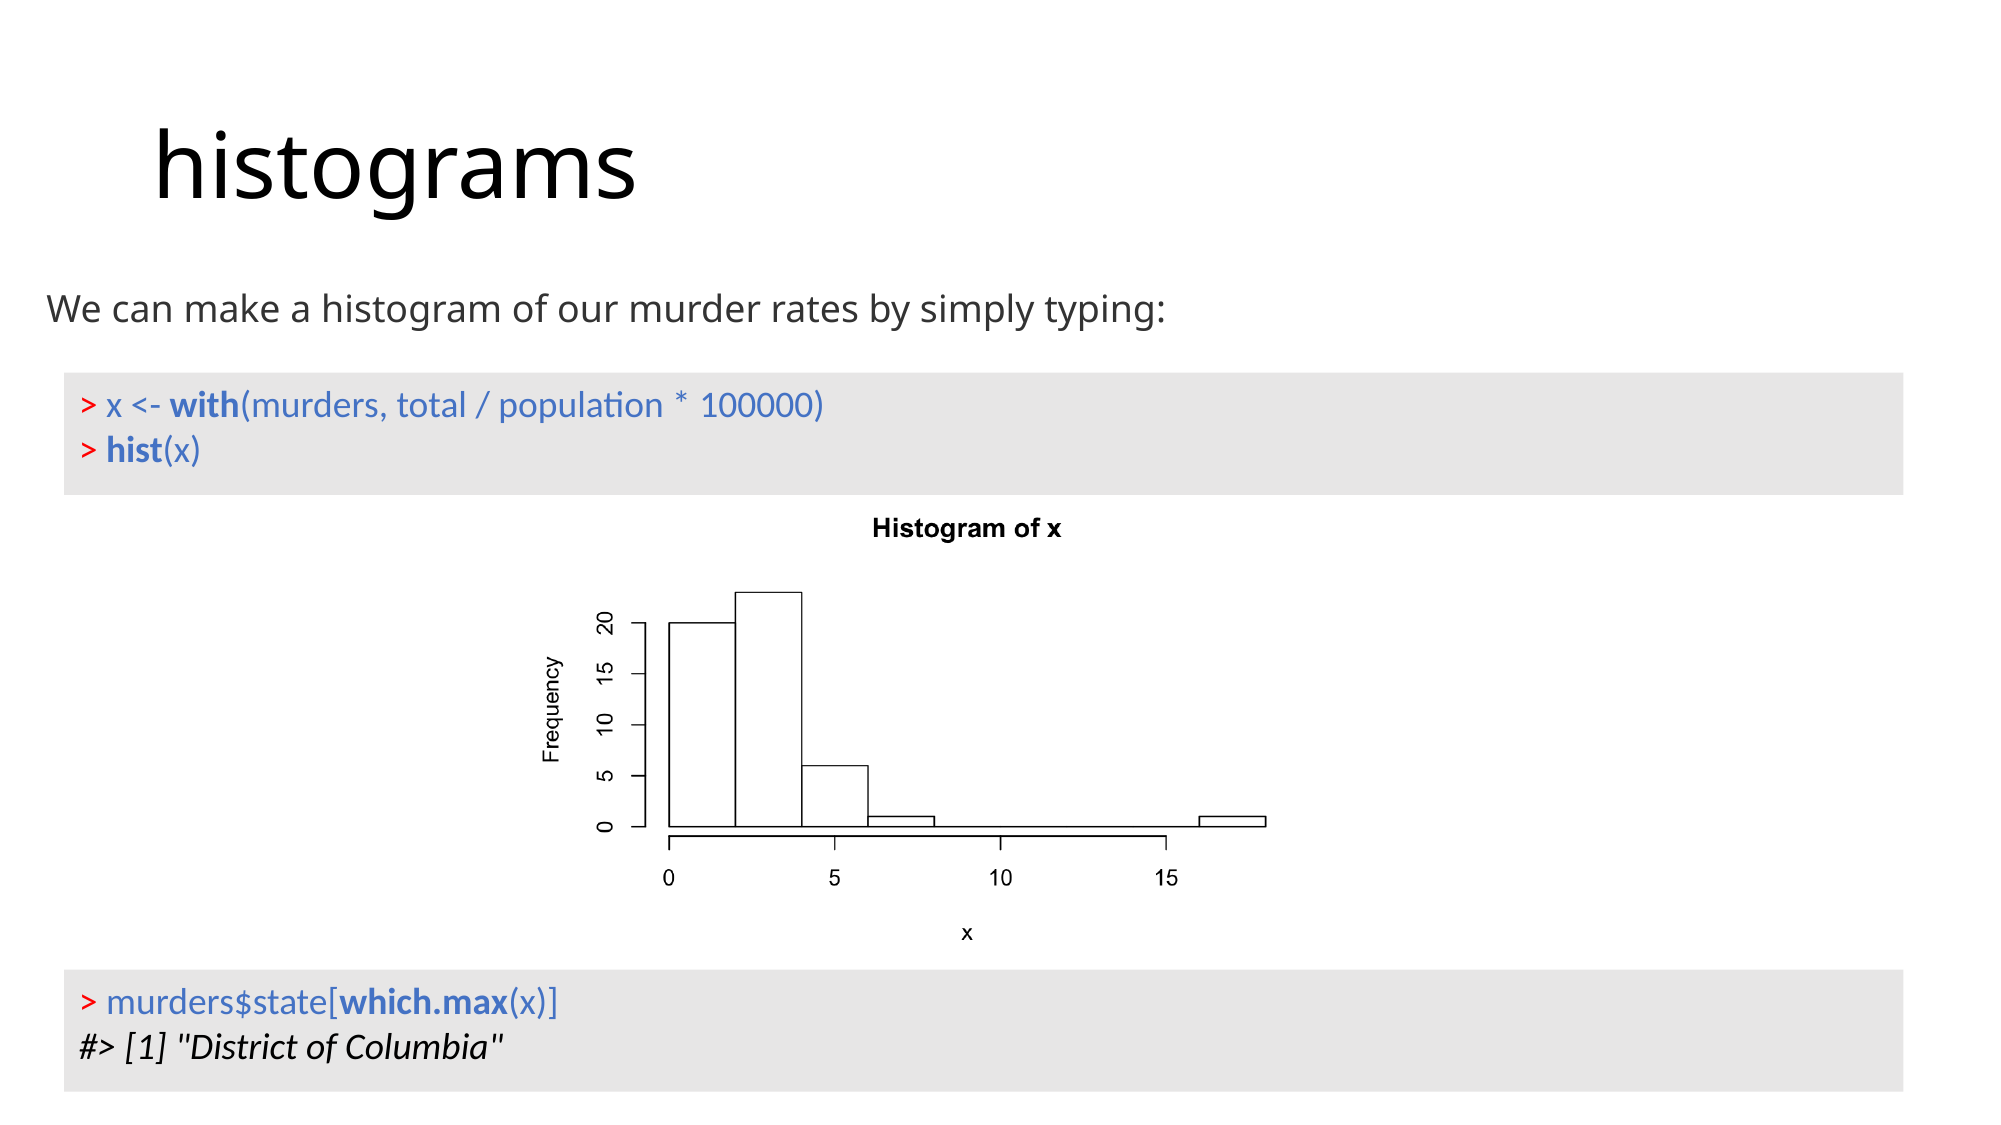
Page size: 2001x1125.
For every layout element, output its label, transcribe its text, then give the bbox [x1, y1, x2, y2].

title histograms [137, 59, 1863, 278]
picture [534, 472, 1346, 974]
text_box We can make a histogram of our murder rates by simply typing: [31, 277, 1346, 337]
text_box > murders$state[which.max(x)] #> [1] "District of Columbia" [63, 968, 1904, 1093]
text_box > x <- with(murders, total / population * 100000) > hist(x) [63, 372, 1904, 496]
